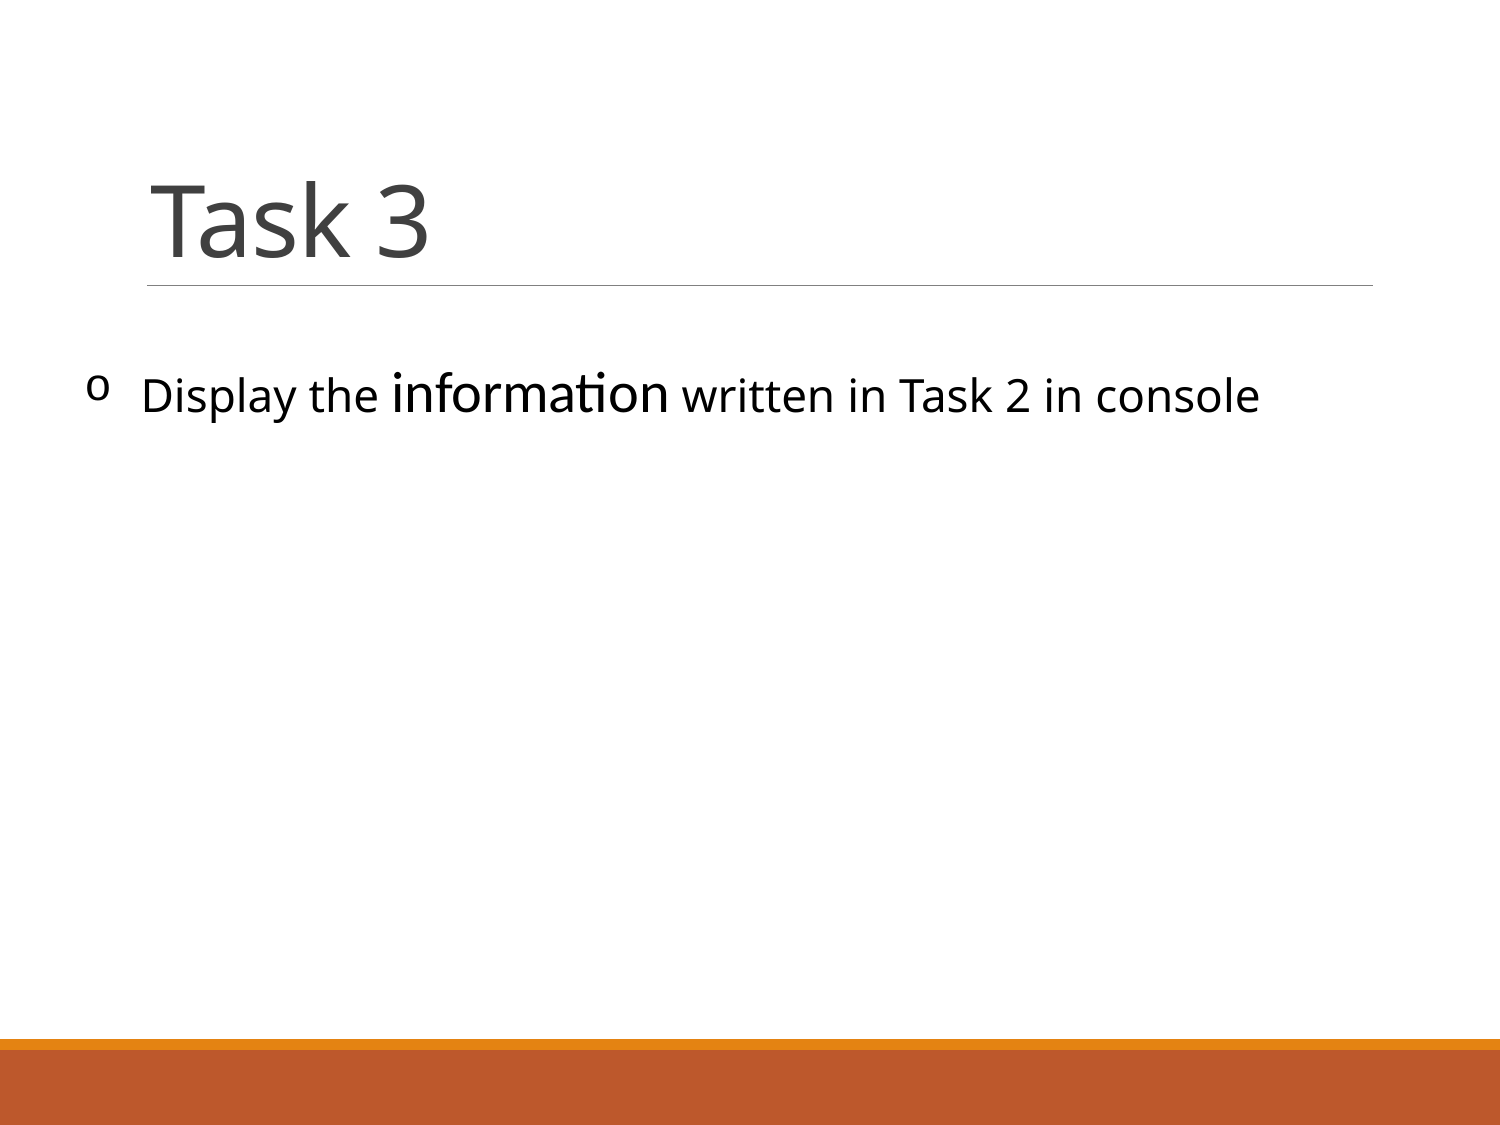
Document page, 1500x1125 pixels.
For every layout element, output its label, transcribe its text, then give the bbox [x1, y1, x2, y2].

text_box Display the information written in Task 2 in console [69, 311, 1276, 432]
title Task 3 [135, 47, 1373, 285]
